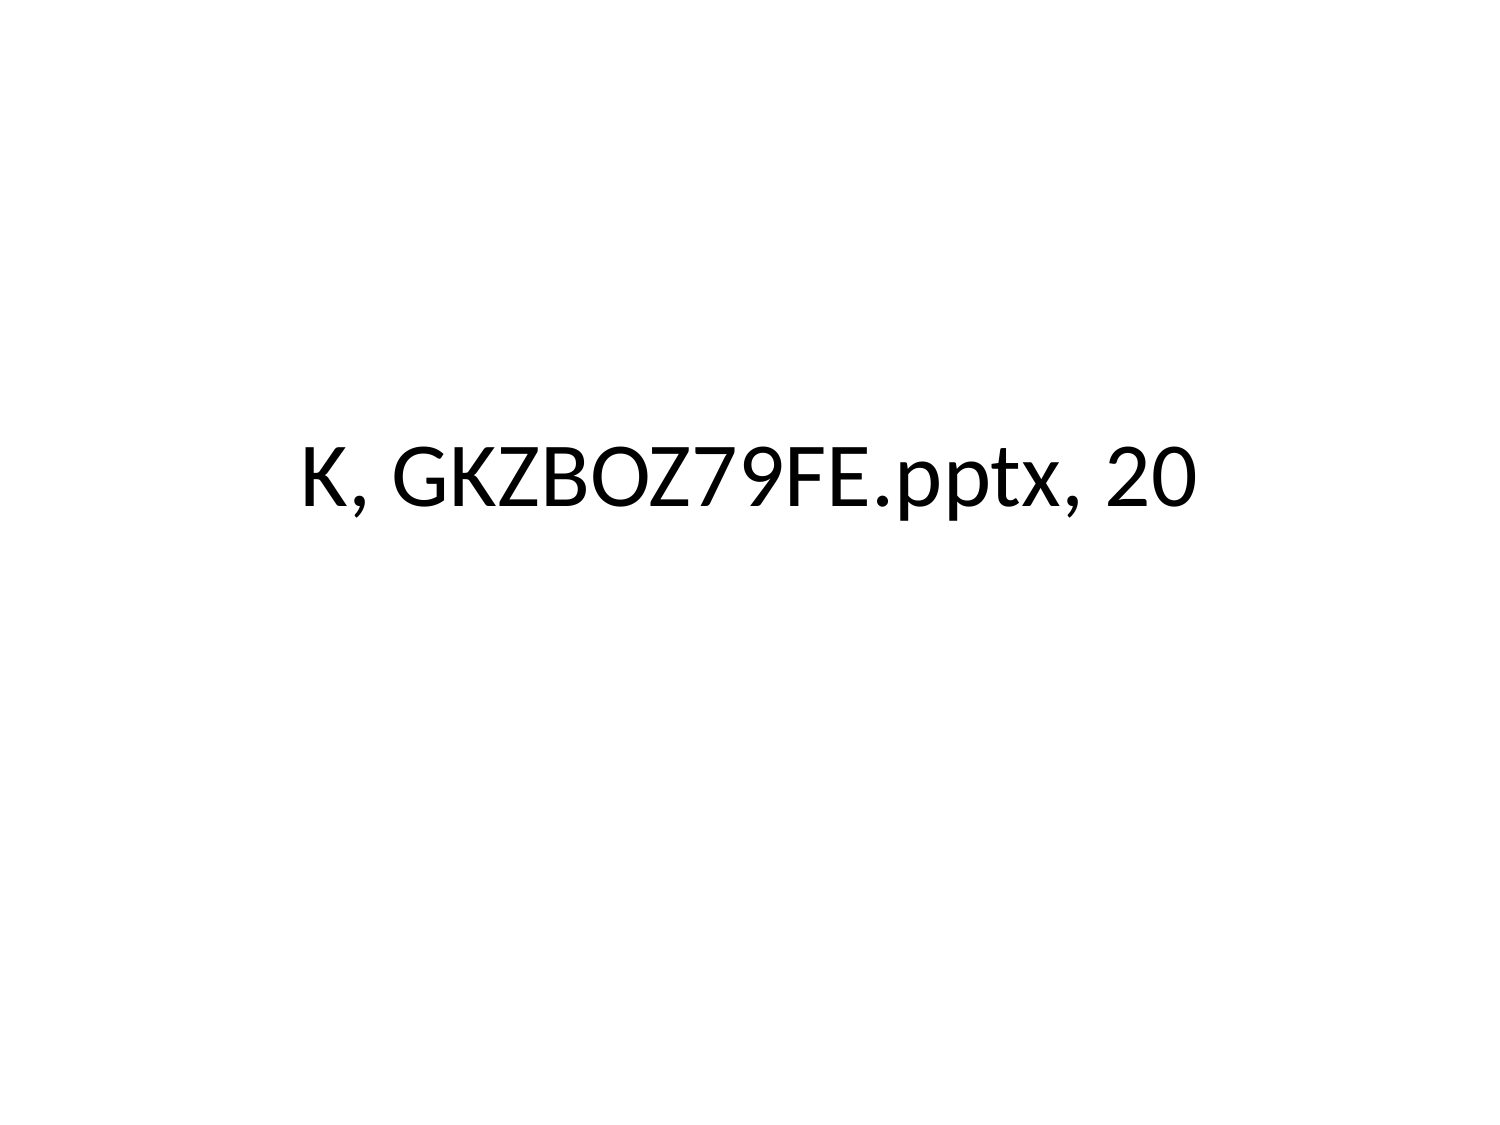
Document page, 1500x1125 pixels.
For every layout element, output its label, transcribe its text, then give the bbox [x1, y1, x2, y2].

title K, GKZBOZ79FE.pptx, 20 [112, 349, 1388, 591]
